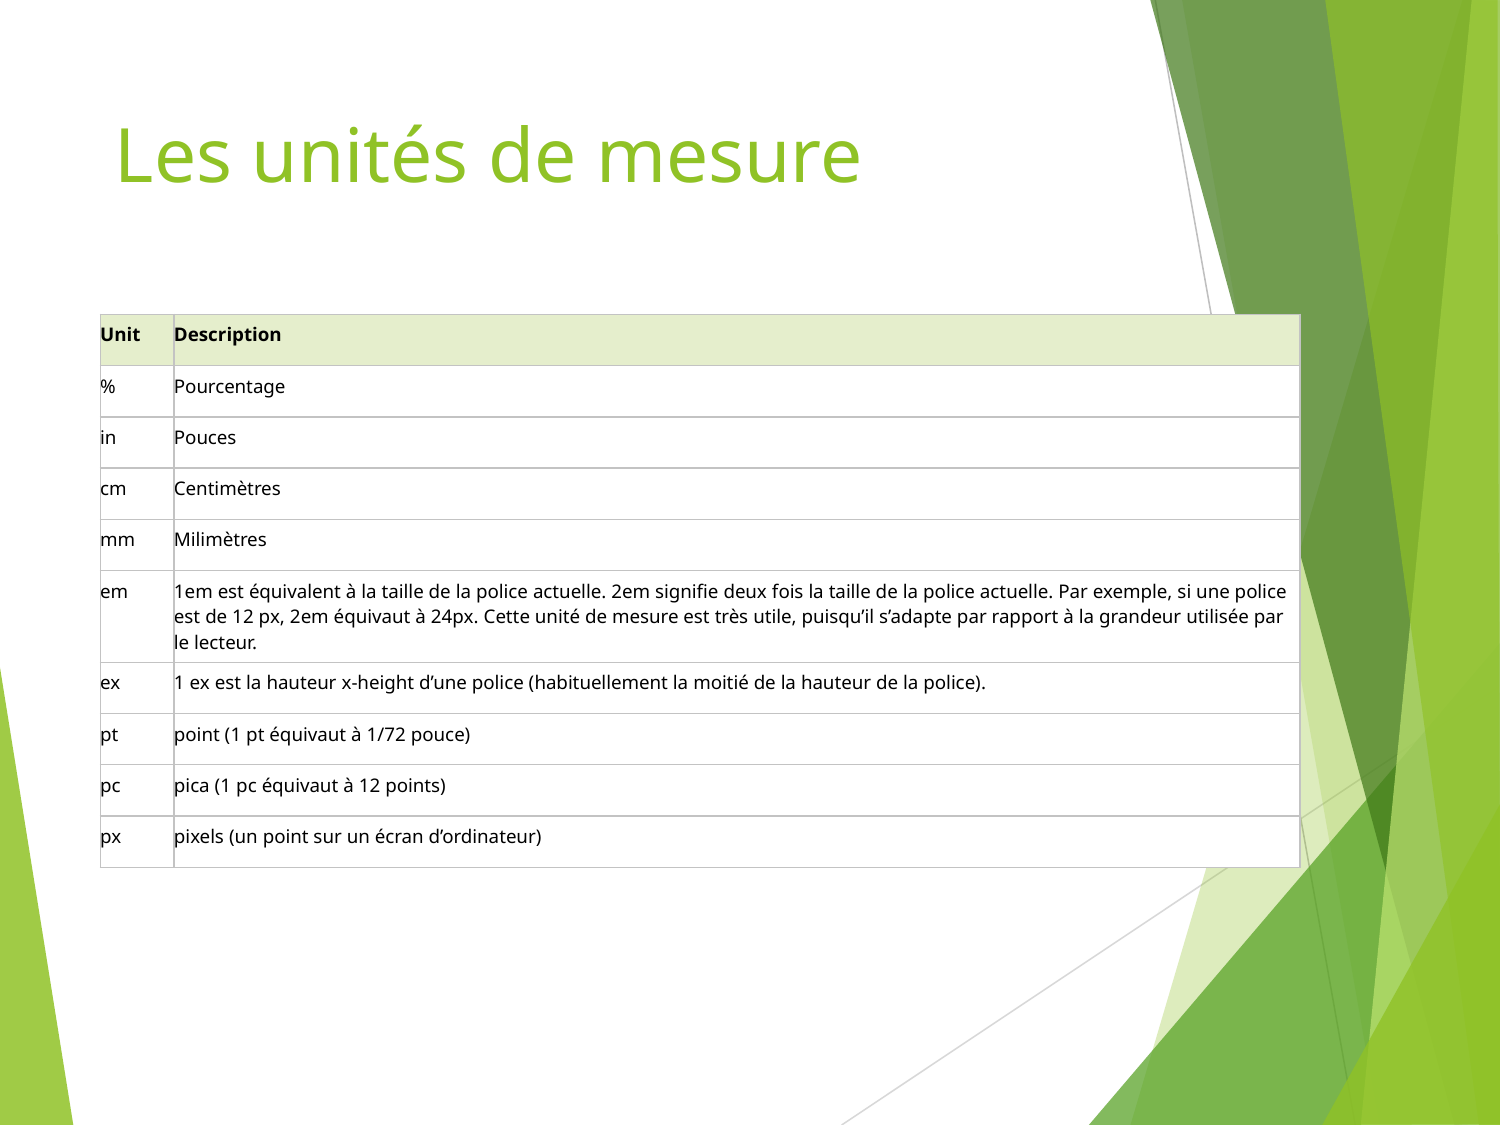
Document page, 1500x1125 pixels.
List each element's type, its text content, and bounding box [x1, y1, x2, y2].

table_cell mm [101, 520, 173, 570]
table_cell % [101, 366, 173, 416]
table_cell pc [101, 765, 173, 815]
table_cell point (1 pt équivaut à 1/72 pouce) [175, 714, 1299, 764]
table_cell cm [101, 469, 173, 519]
table_cell in [101, 418, 173, 467]
table_cell 1 ex est la hauteur x-height d’une police (habituellement la moitié de la hauteur de la police). [175, 663, 1299, 713]
title Les unités de mesure [99, 99, 1142, 317]
table_cell pixels (un point sur un écran d’ordinateur) [175, 817, 1299, 867]
table_cell px [101, 817, 173, 867]
table_cell pt [101, 714, 173, 764]
table_cell Centimètres [175, 469, 1299, 519]
table_cell Pourcentage [175, 366, 1299, 416]
table_cell Pouces [175, 418, 1299, 467]
table_cell 1em est équivalent à la taille de la police actuelle. 2em signifie deux fois la taille de la police actuelle. Par exemple, si une police est de 12 px, 2em équivaut à 24px. Cette unité de mesure est très utile, puisqu’il s’adapte par rapport à la grandeur utilisée par le lecteur. [175, 571, 1299, 662]
table_header Unit [101, 317, 173, 365]
table_header Description [175, 315, 1299, 365]
table_cell Milimètres [175, 520, 1299, 570]
table_cell ex [101, 663, 173, 713]
table_cell em [101, 571, 173, 662]
table_cell pica (1 pc équivaut à 12 points) [175, 765, 1299, 815]
